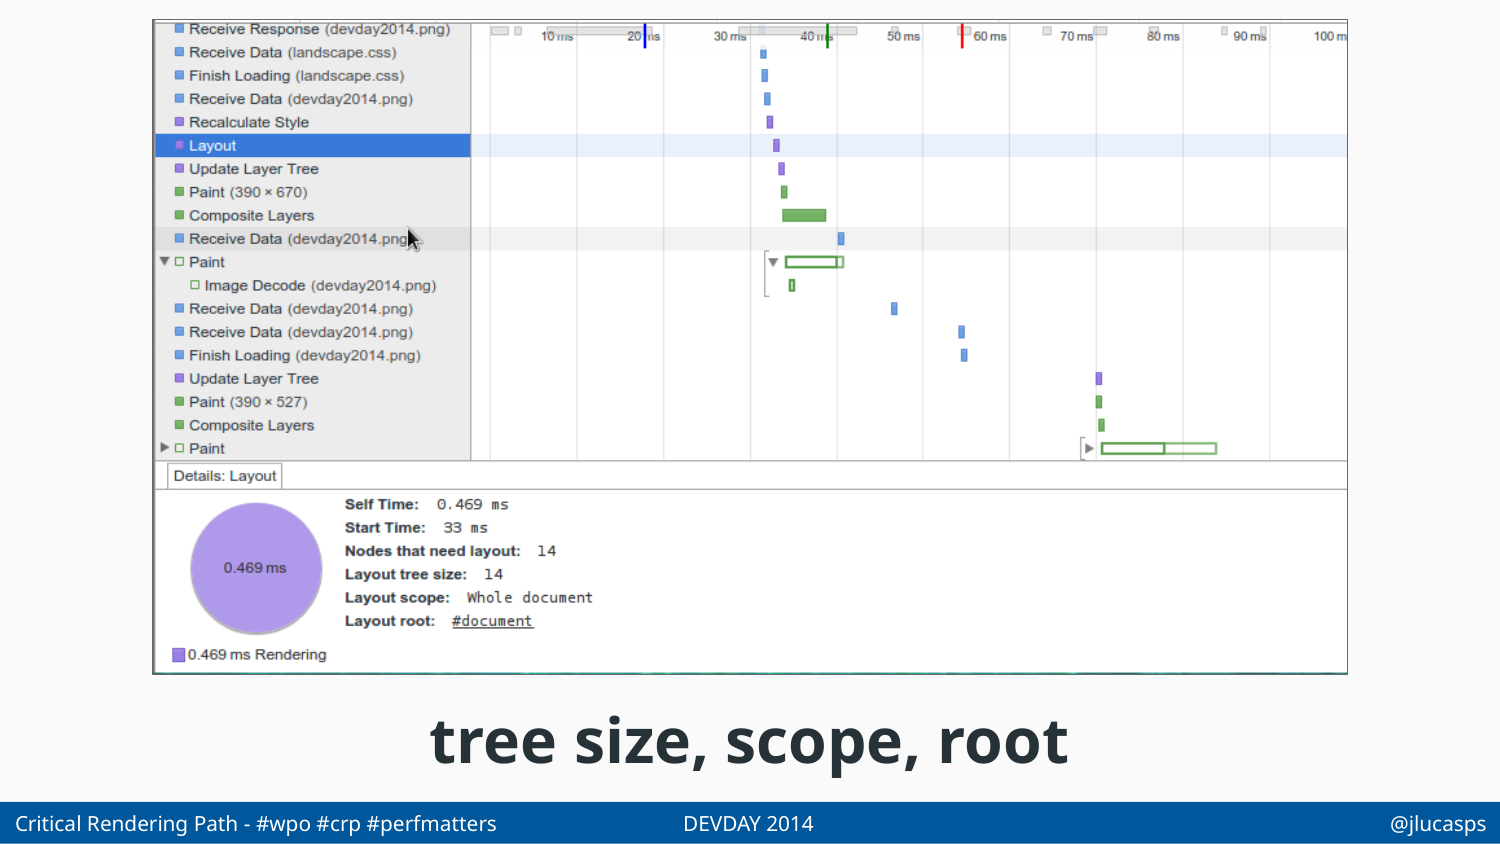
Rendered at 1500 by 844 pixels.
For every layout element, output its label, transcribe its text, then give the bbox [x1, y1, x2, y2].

picture [153, 19, 1347, 674]
text_box tree size, scope, root [273, 688, 1227, 790]
